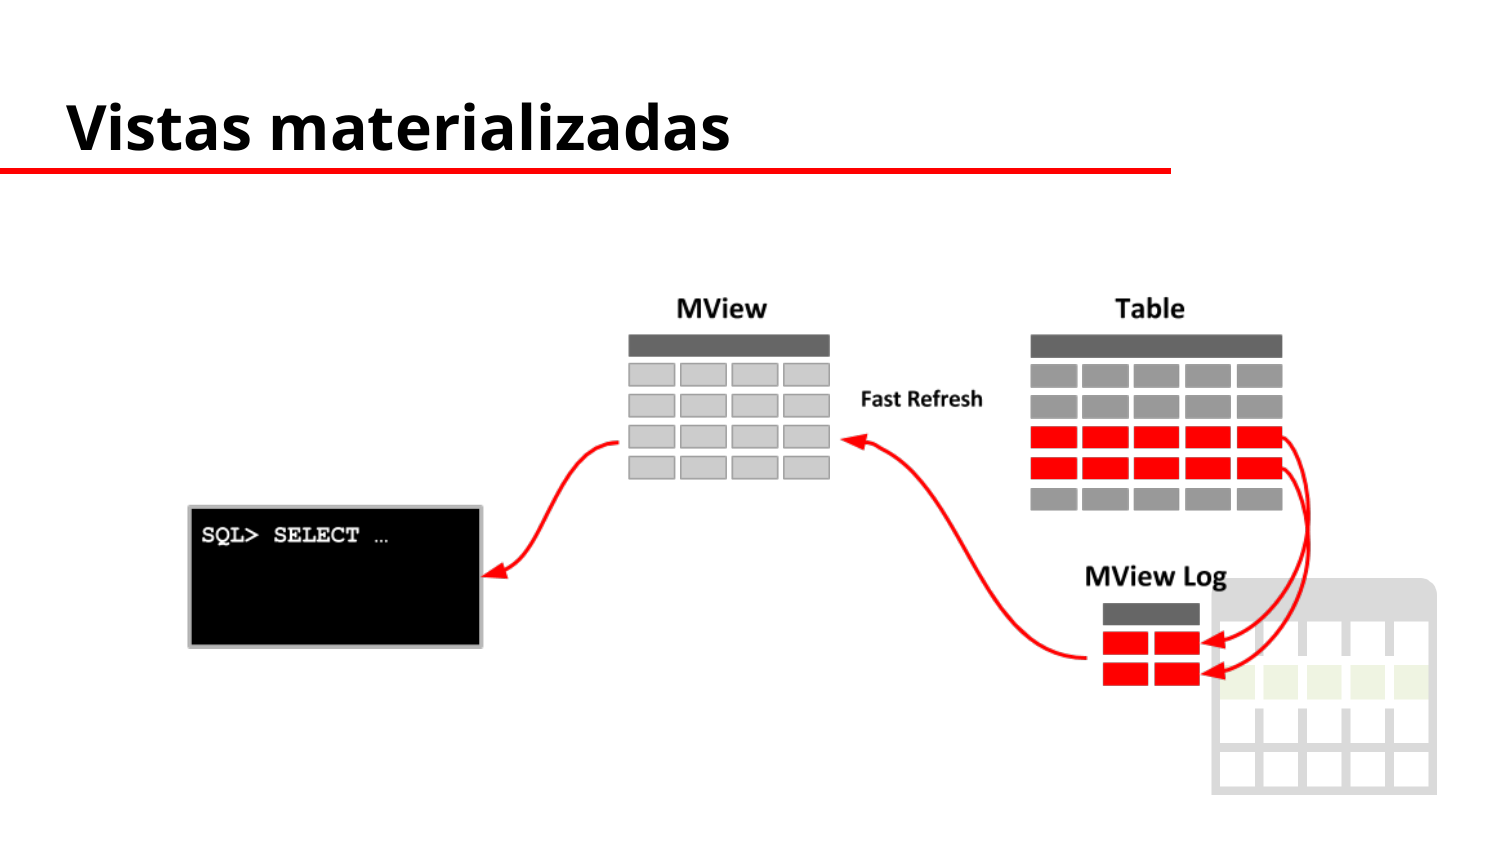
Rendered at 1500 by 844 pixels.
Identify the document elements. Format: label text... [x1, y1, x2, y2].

picture [169, 256, 1438, 798]
title Vistas materializadas [51, 72, 1449, 167]
